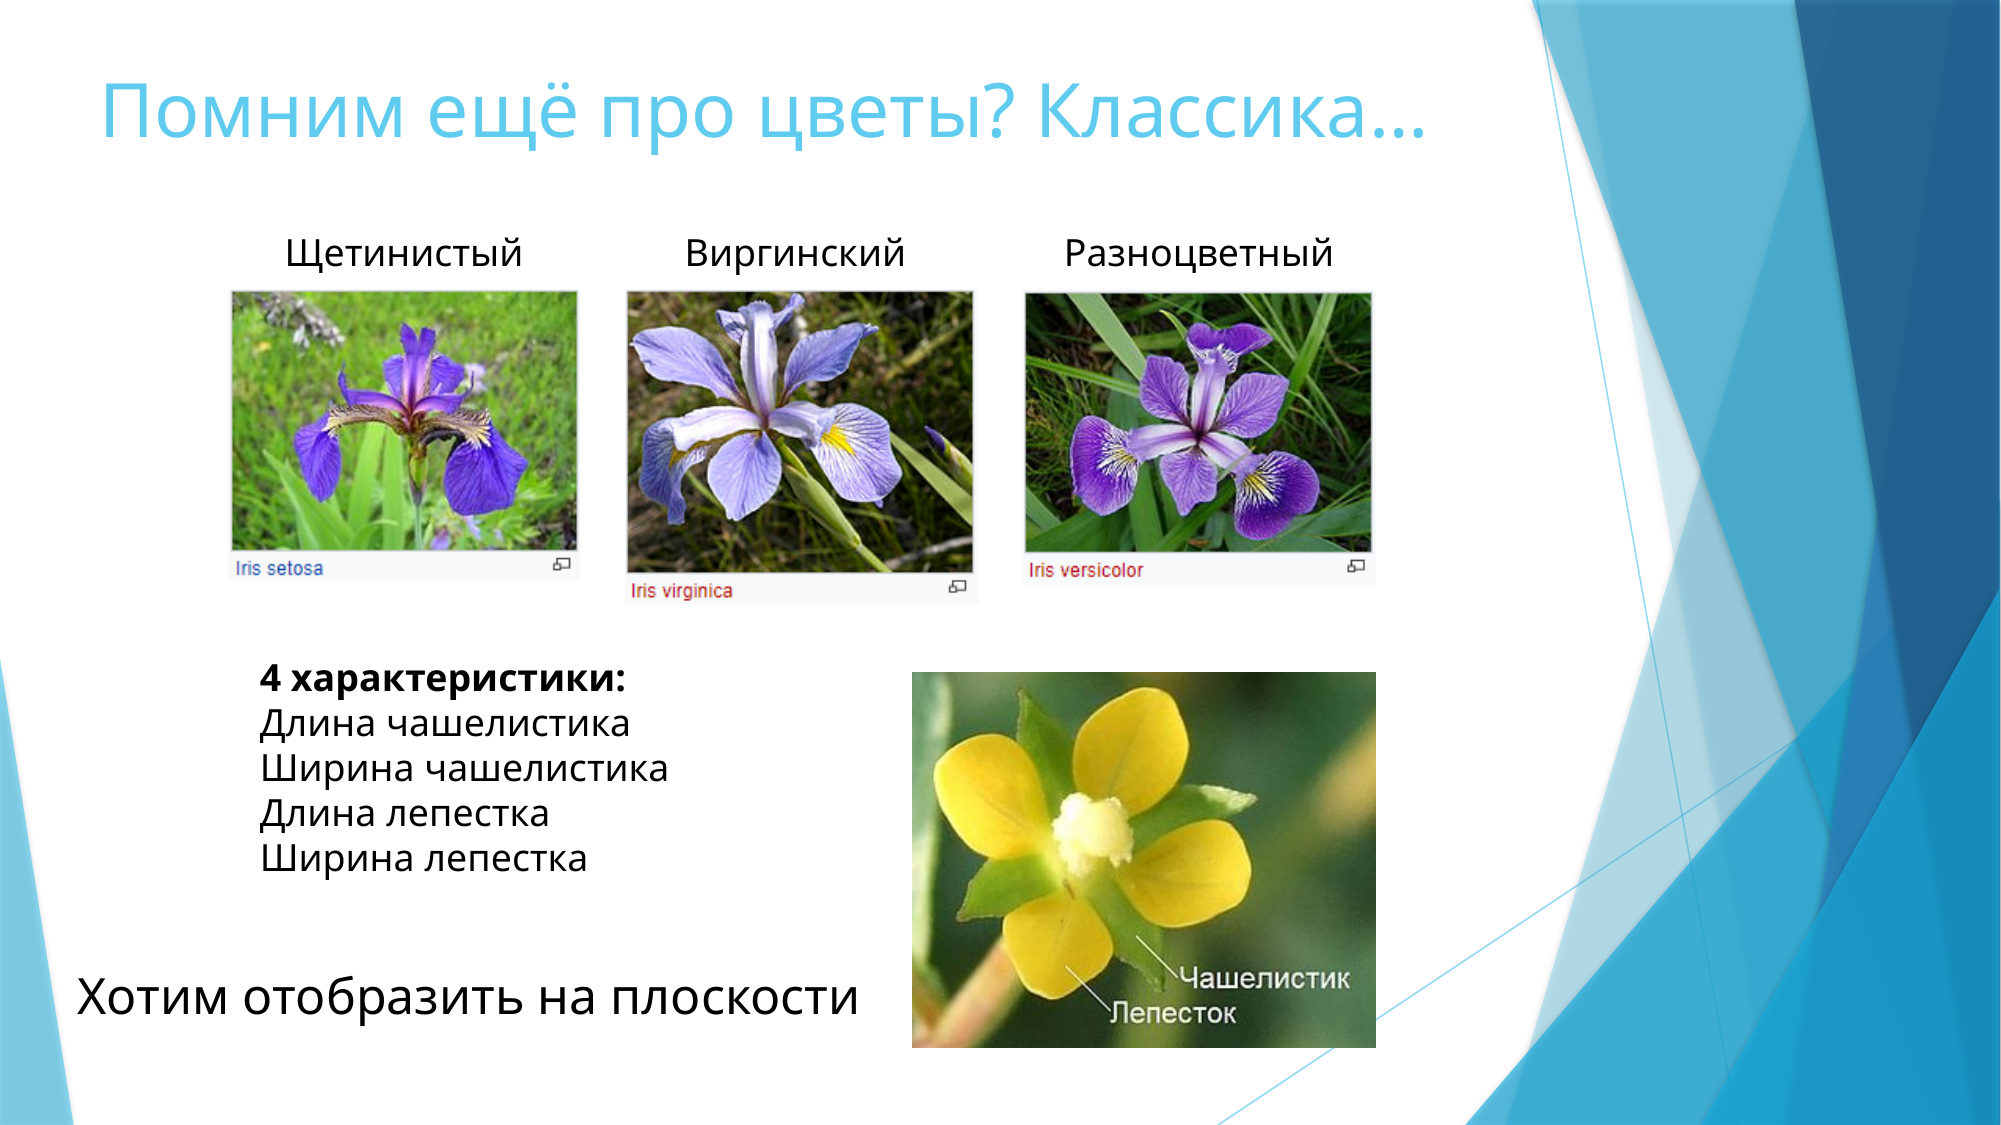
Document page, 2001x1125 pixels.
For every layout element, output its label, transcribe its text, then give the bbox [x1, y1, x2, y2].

text_box 4 характеристики: Длина чашелистика Ширина чашелистика Длина лепестка Ширина лепестка [245, 646, 844, 932]
picture [1023, 288, 1376, 586]
picture [624, 288, 979, 604]
title Помним ещё про цветы? Классика… [84, 54, 1578, 189]
text_box Виргинский [669, 221, 921, 281]
text_box Хотим отобразить на плоскости [62, 957, 876, 1032]
picture [911, 672, 1376, 1049]
picture [227, 288, 581, 581]
text_box Разноцветный [1049, 221, 1350, 281]
text_box Щетинистый [269, 221, 539, 281]
